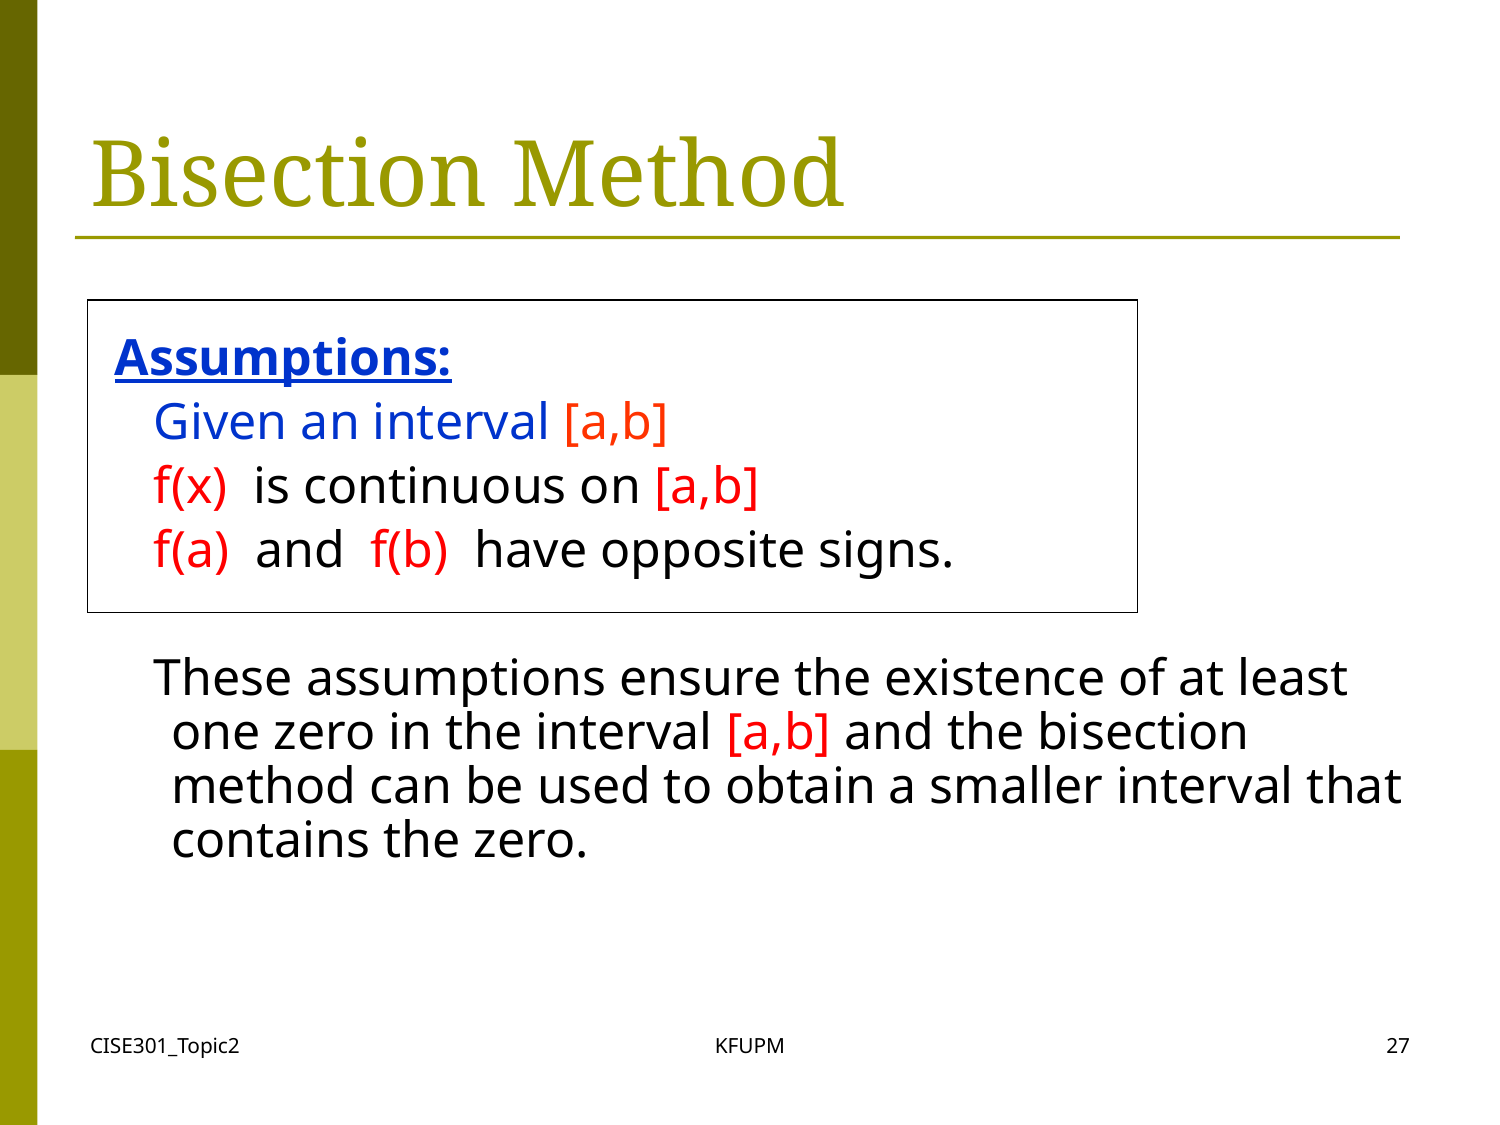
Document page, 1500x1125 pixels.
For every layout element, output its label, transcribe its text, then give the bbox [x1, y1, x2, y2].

footer KFUPM [512, 1026, 988, 1101]
slide_number CISE301_Topic2 [74, 1024, 426, 1101]
text_box [87, 299, 1138, 613]
slide_number 27 [1074, 1026, 1426, 1101]
title Bisection Method [74, 45, 1426, 233]
list Assumptions: Given an interval [a,b] f(x) is continuous on [a,b] f(a) and f(b) have opposite signs. These assumptions ensure the existence of at least one zero in the interval [a,b] and the bisection method can be used to obtain a smaller interval that contains the zero. [99, 324, 1451, 1026]
